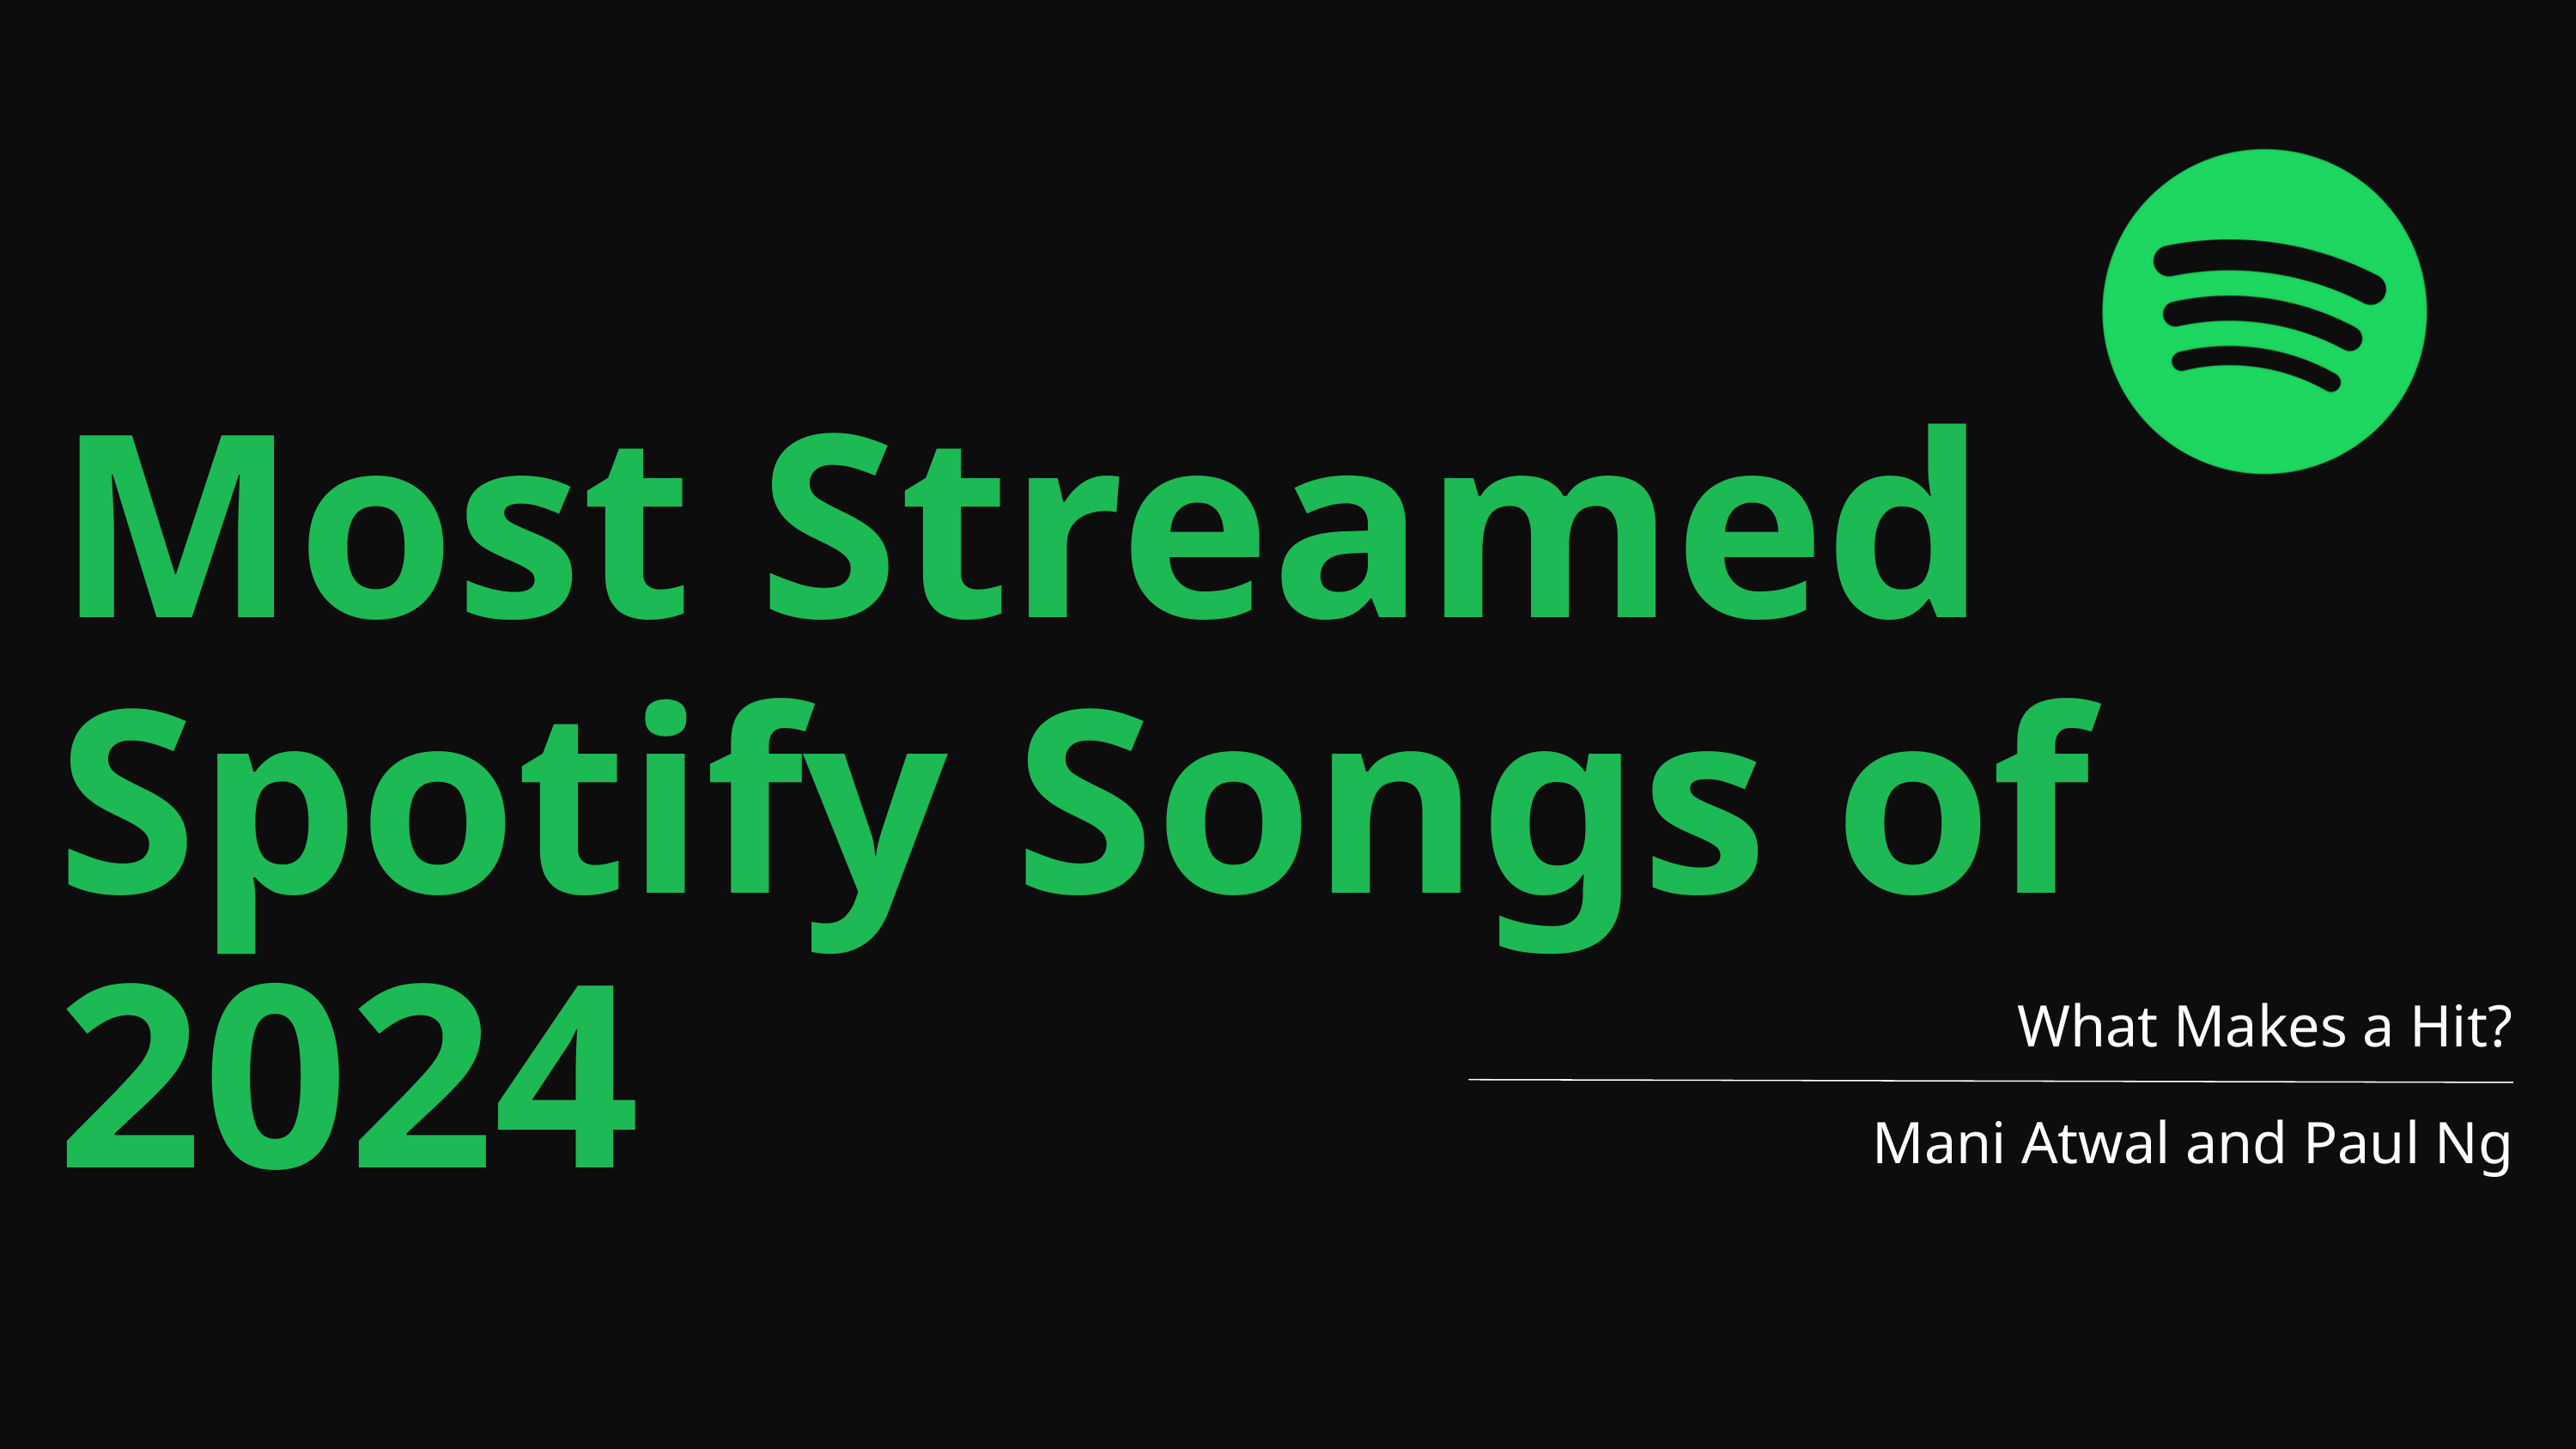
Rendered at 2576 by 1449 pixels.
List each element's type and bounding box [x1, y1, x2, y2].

text_box [755, 824, 2513, 943]
text_box [756, 941, 2515, 1175]
text_box [2098, 144, 2432, 479]
text_box [57, 229, 2234, 1220]
